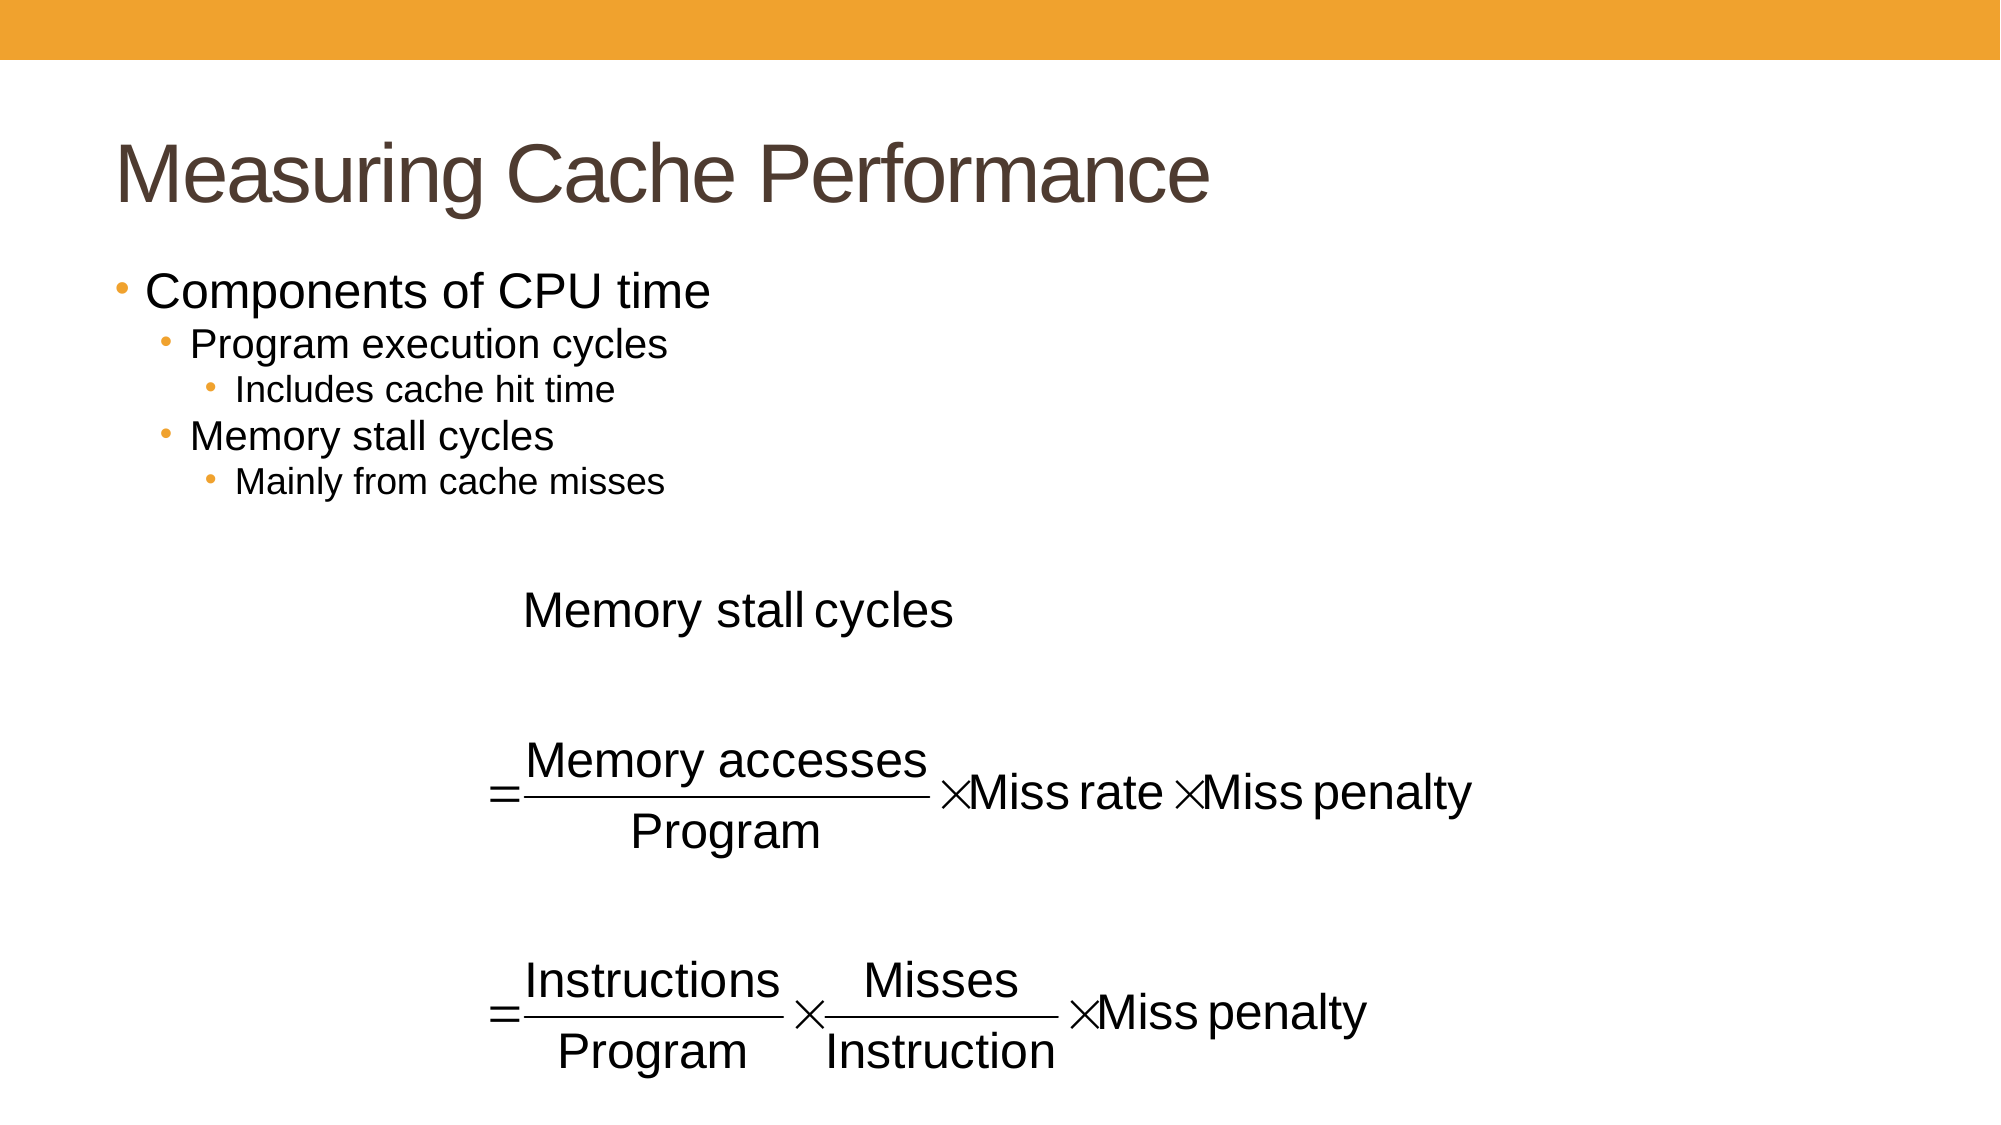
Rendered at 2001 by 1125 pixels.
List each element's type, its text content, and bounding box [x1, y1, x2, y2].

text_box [477, 579, 1487, 1089]
title Measuring Cache Performance [99, 87, 1900, 250]
list Components of CPU time Program execution cycles Includes cache hit time Memory stall cycles Mainly from cache misses [99, 262, 1900, 1063]
